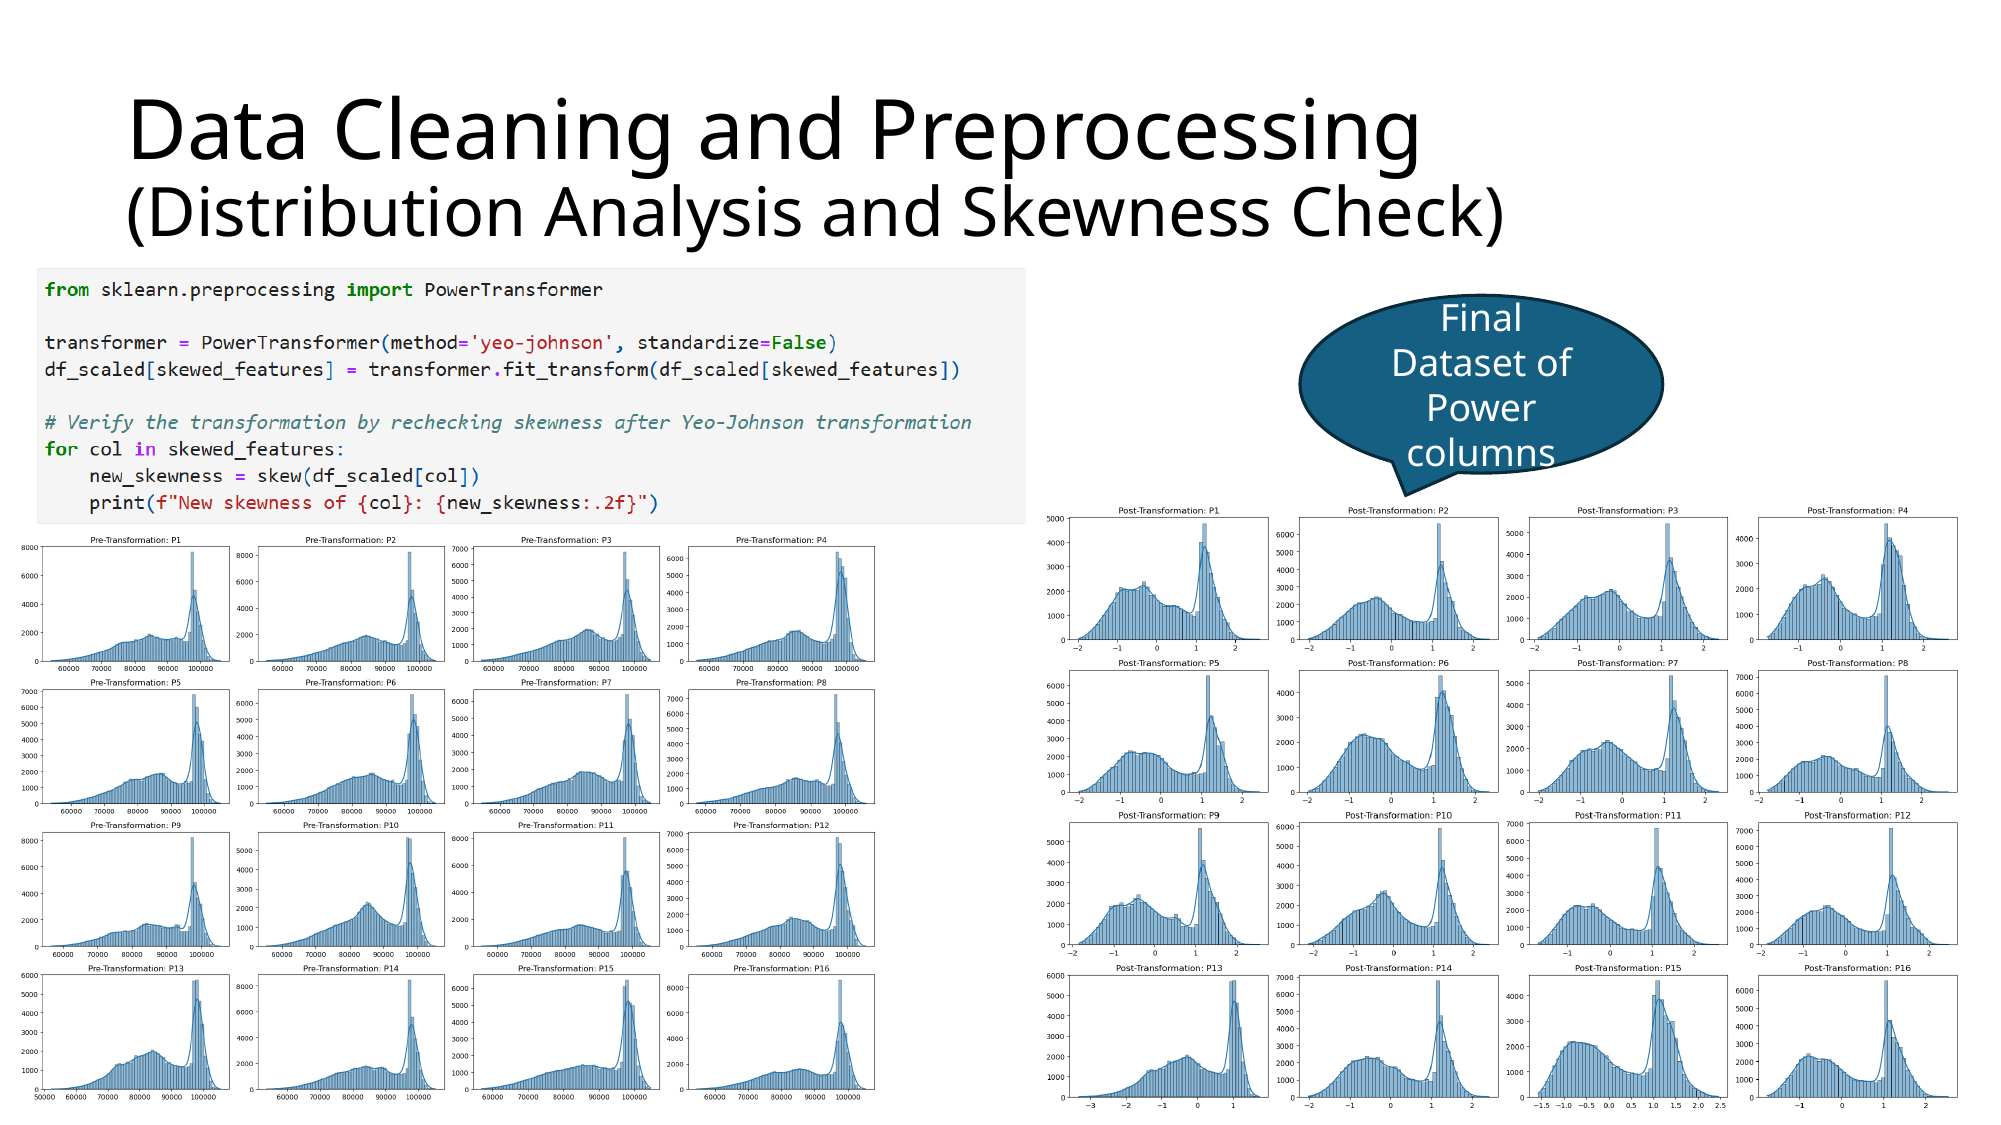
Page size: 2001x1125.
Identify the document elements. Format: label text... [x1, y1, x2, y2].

picture [1040, 501, 1963, 1115]
title Data Cleaning and Preprocessing (Distribution Analysis and Skewness Check) [111, 60, 1522, 278]
text_box Final Dataset of Power columns [1298, 293, 1665, 498]
picture [15, 260, 1027, 1106]
